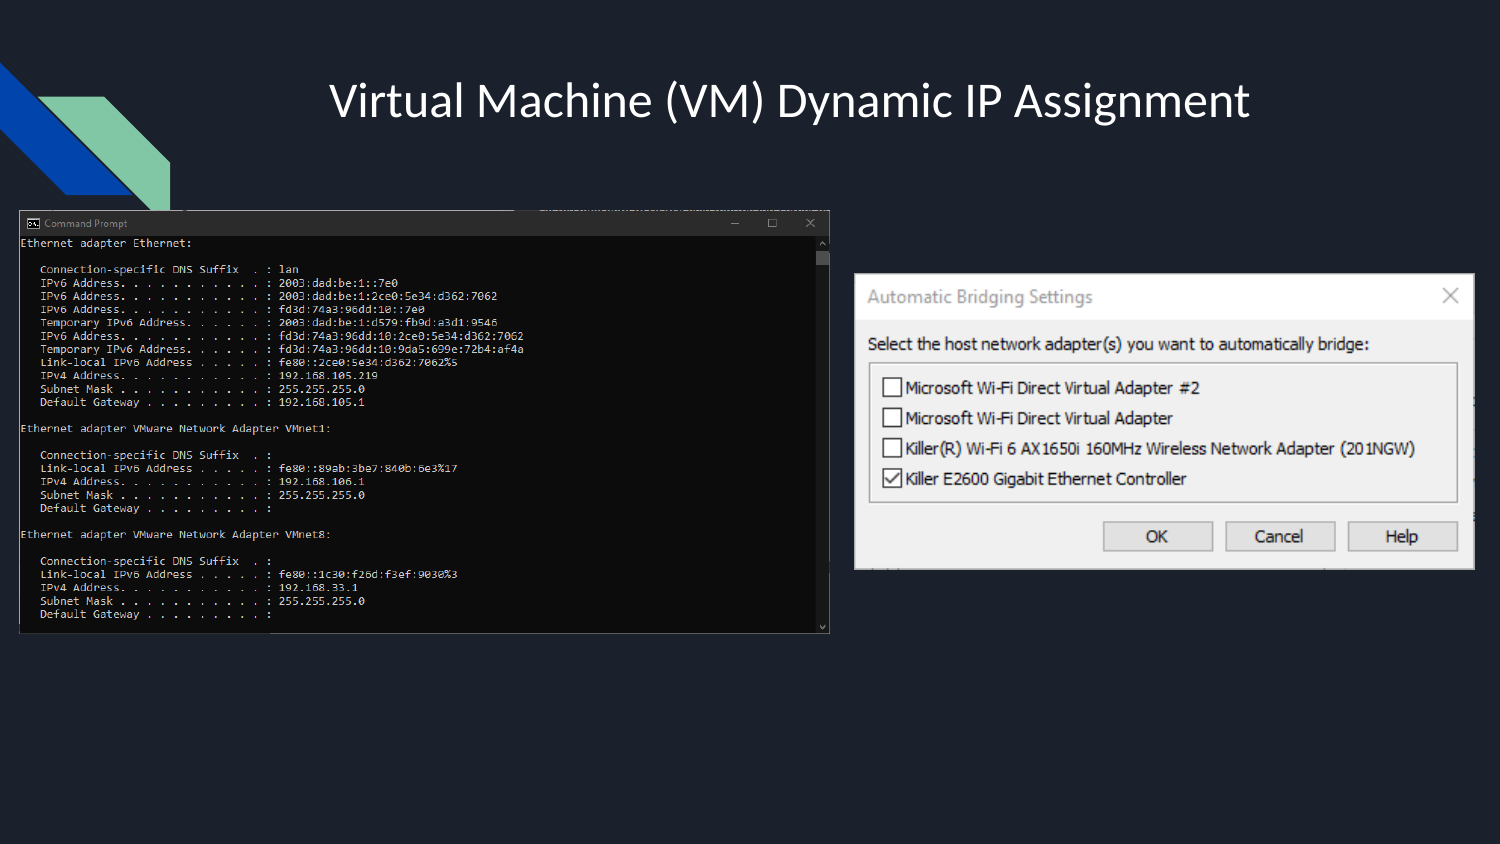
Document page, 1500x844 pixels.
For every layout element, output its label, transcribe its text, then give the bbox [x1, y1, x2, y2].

picture [19, 209, 830, 634]
title Virtual Machine (VM) Dynamic IP Assignment [212, 64, 1368, 215]
picture [853, 273, 1476, 571]
